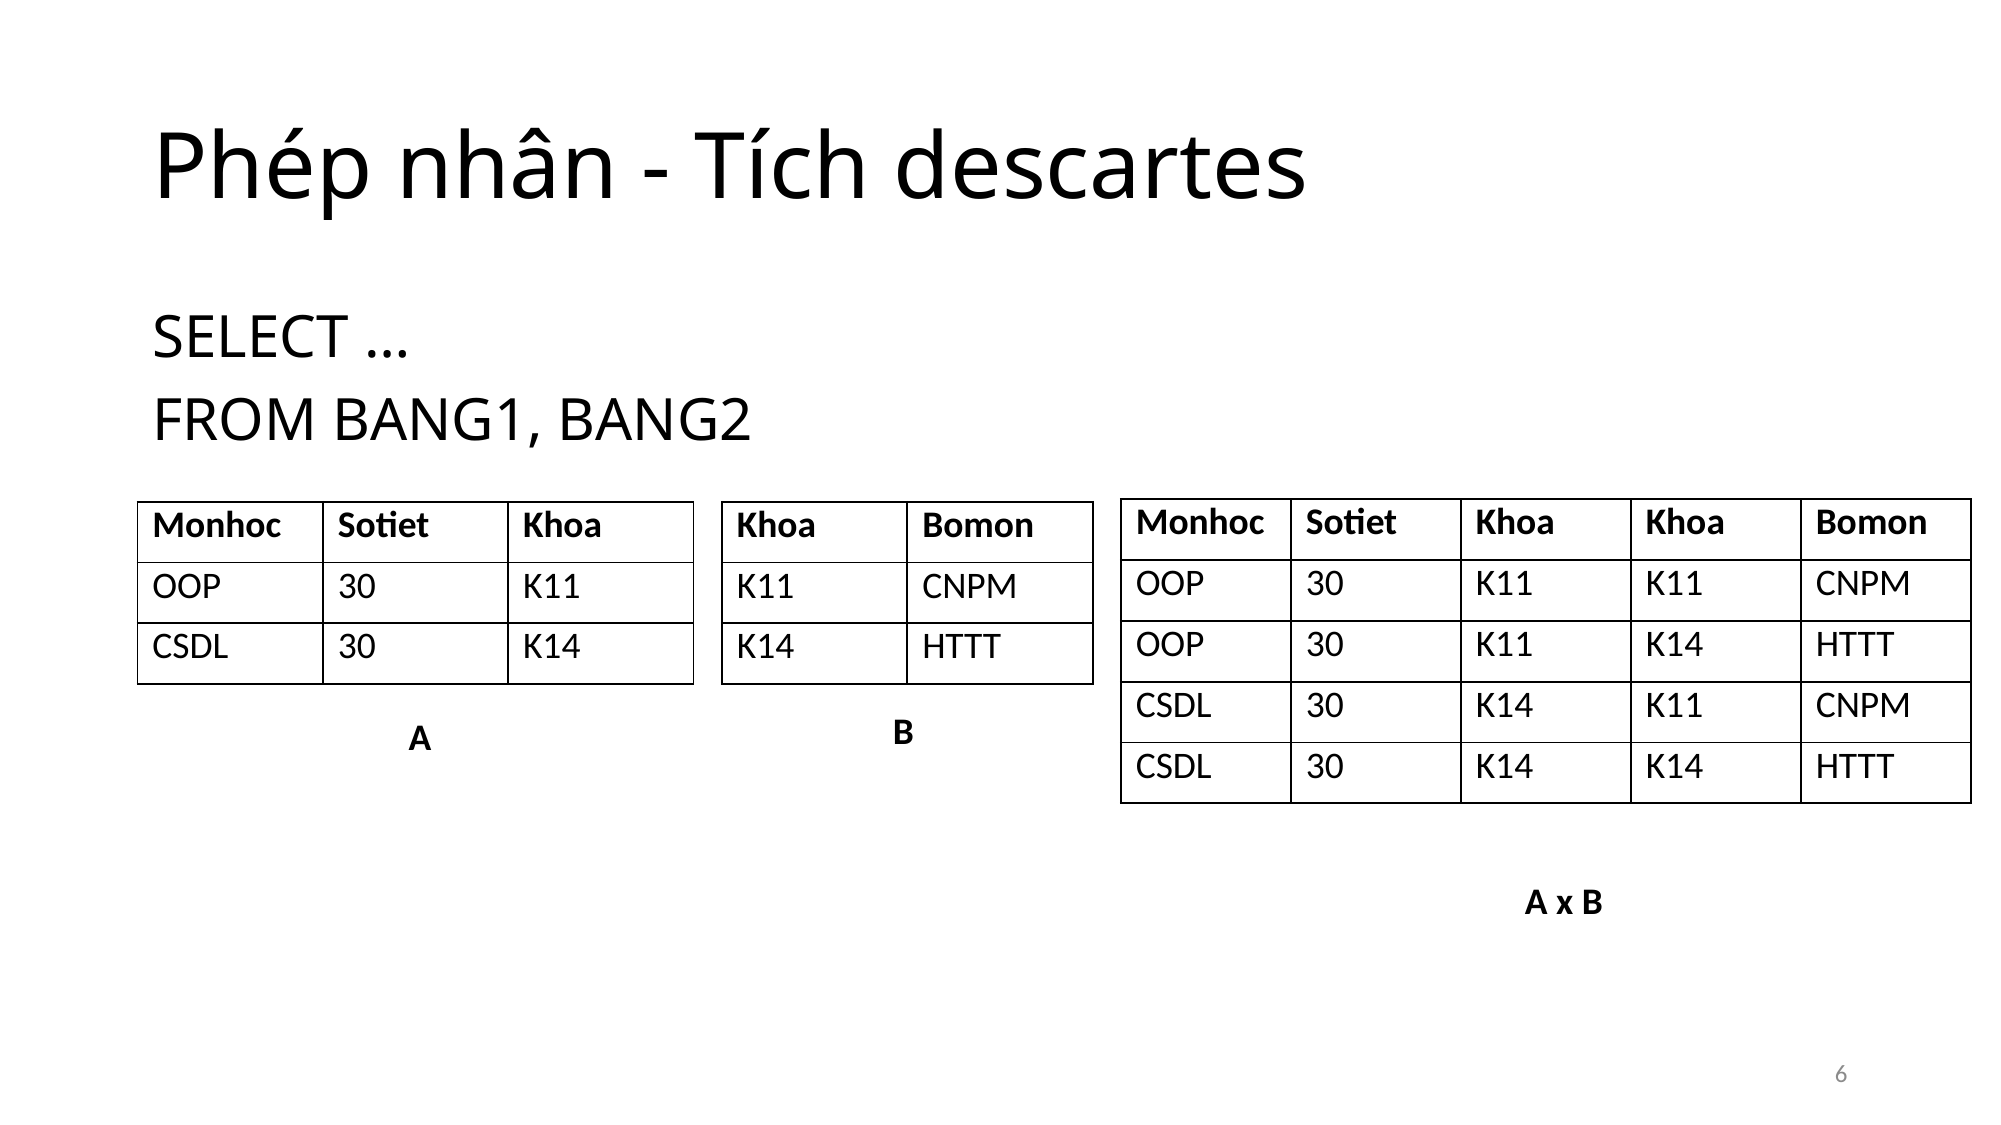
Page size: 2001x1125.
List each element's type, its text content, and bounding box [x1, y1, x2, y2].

text_box A x B [1510, 869, 1663, 930]
table_cell CSDL [1122, 683, 1290, 742]
table_cell 30 [324, 624, 507, 683]
table_cell CNPM [1802, 561, 1970, 620]
table_cell OOP [1122, 622, 1290, 681]
title Phép nhân - Tích descartes [137, 59, 1863, 278]
table_cell HTTT [908, 624, 1092, 683]
table_cell K11 [1462, 561, 1630, 620]
table_cell K14 [1632, 743, 1800, 802]
table_cell K14 [1632, 622, 1800, 681]
table_header Khoa [509, 503, 693, 562]
text_box A [393, 705, 547, 766]
table_header Bomon [908, 503, 1092, 562]
table_cell 30 [1292, 683, 1460, 742]
table_header Khoa [1632, 500, 1800, 559]
table_cell 30 [1292, 743, 1460, 802]
table_cell K11 [1462, 622, 1630, 681]
list SELECT … FROM BANG1, BANG2 [137, 299, 1863, 1014]
table_cell CSDL [138, 624, 322, 683]
table_cell K11 [723, 563, 906, 622]
table_cell K11 [509, 563, 693, 622]
table_cell 30 [1292, 561, 1460, 620]
table_cell CSDL [1122, 743, 1290, 802]
table_header Bomon [1802, 500, 1970, 559]
table_cell CNPM [908, 563, 1092, 622]
table_header Sotiet [1292, 500, 1460, 559]
table_header Monhoc [138, 503, 322, 562]
table_cell OOP [138, 563, 322, 622]
table_cell OOP [1122, 561, 1290, 620]
slide_number 6 [1412, 1042, 1863, 1103]
table_header Khoa [1462, 500, 1630, 559]
table_cell K14 [723, 624, 906, 683]
table_cell K14 [1462, 743, 1630, 802]
table_header Sotiet [324, 503, 507, 562]
table_cell K14 [509, 624, 693, 683]
table_cell CNPM [1802, 683, 1970, 742]
table_cell K11 [1632, 683, 1800, 742]
table_cell HTTT [1802, 743, 1970, 802]
table_cell 30 [1292, 622, 1460, 681]
table_cell HTTT [1802, 622, 1970, 681]
table_cell K14 [1462, 683, 1630, 742]
table_cell 30 [324, 563, 507, 622]
table_header Monhoc [1122, 500, 1290, 559]
table_cell K11 [1632, 561, 1800, 620]
text_box B [878, 699, 1031, 760]
table_header Khoa [723, 503, 906, 562]
